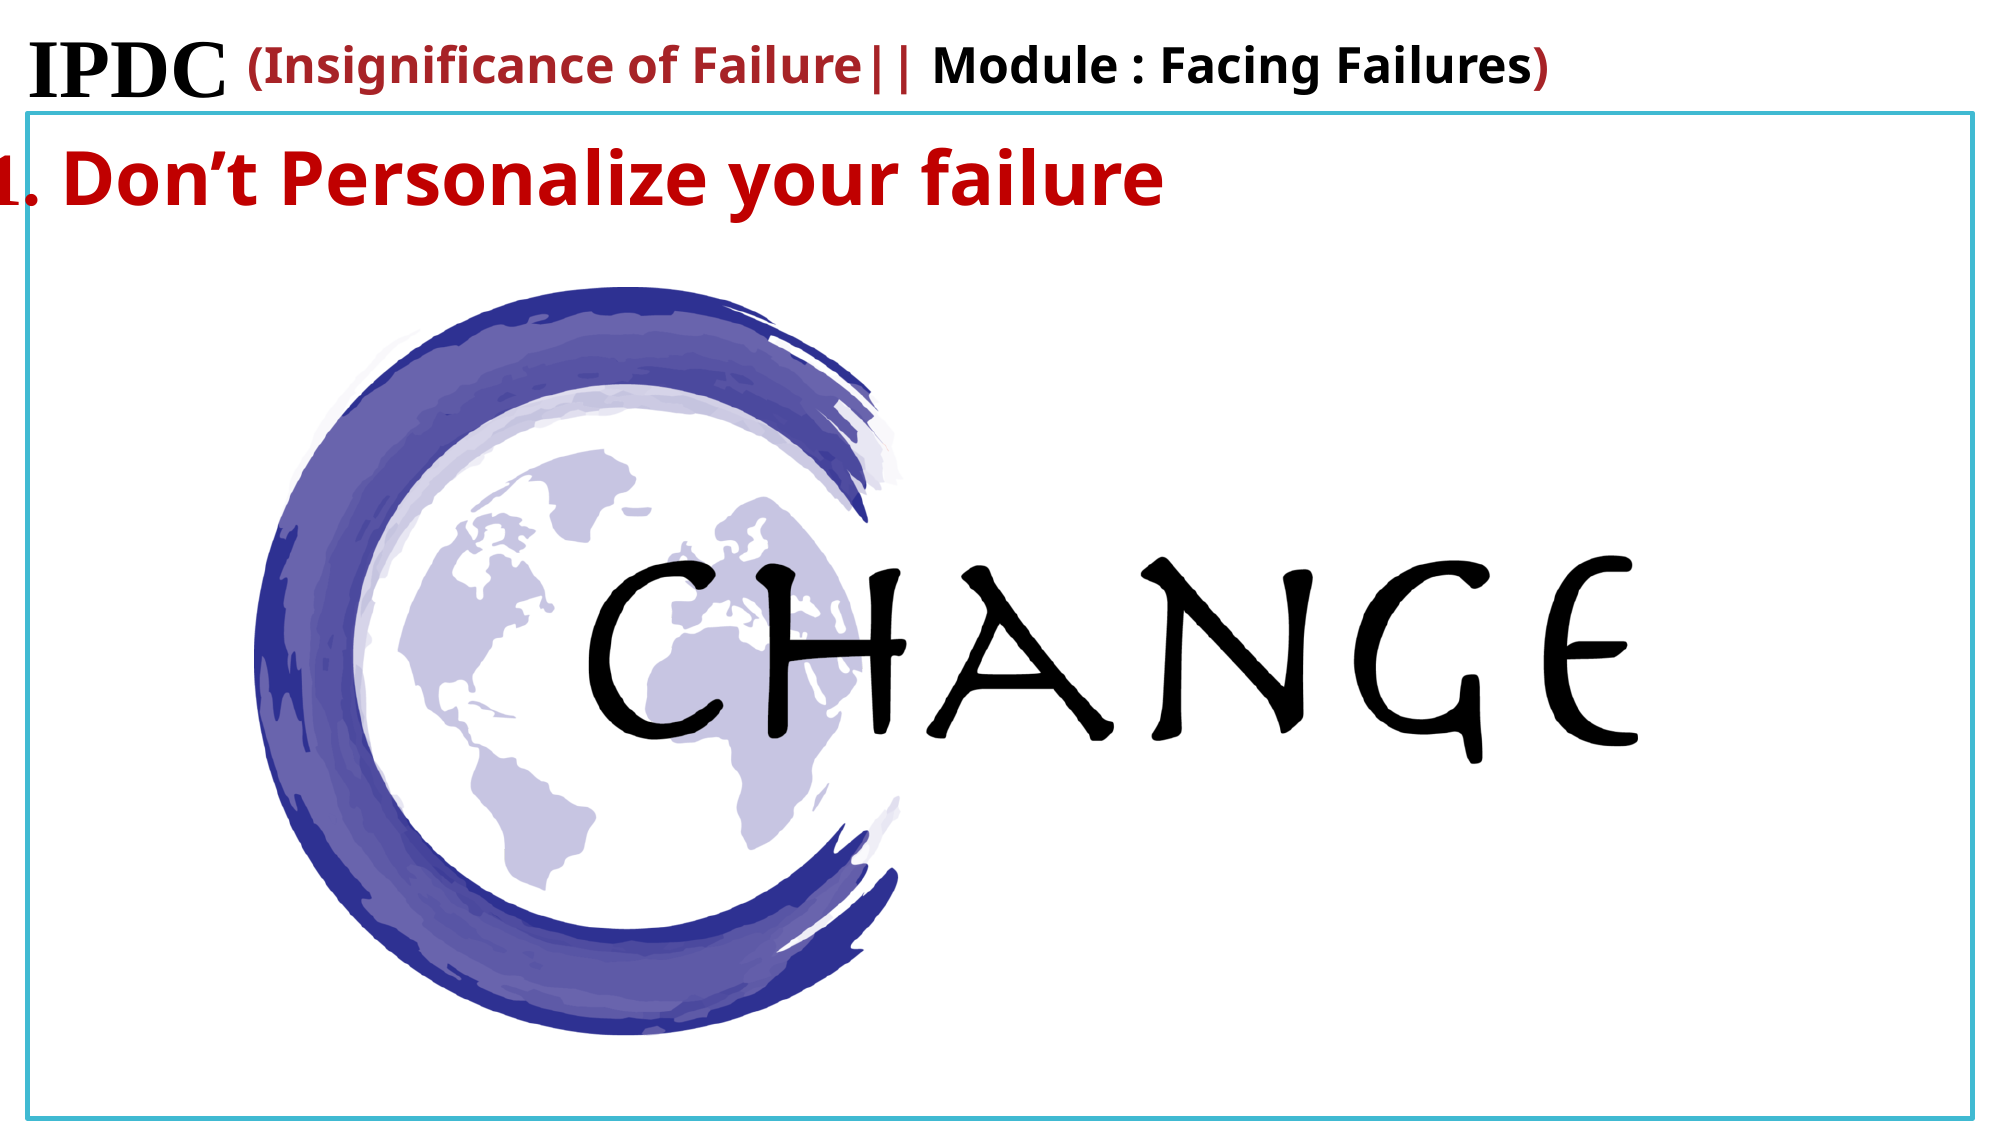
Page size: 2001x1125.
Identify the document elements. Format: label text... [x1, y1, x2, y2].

picture [253, 286, 1638, 1036]
text_box 1. Don’t Personalize your failure [0, 78, 1182, 228]
text_box (Insignificance of Failure|| Module : Facing Failures) [232, 26, 1691, 102]
text_box IPDC [12, 6, 246, 78]
text_box [27, 112, 1973, 1120]
